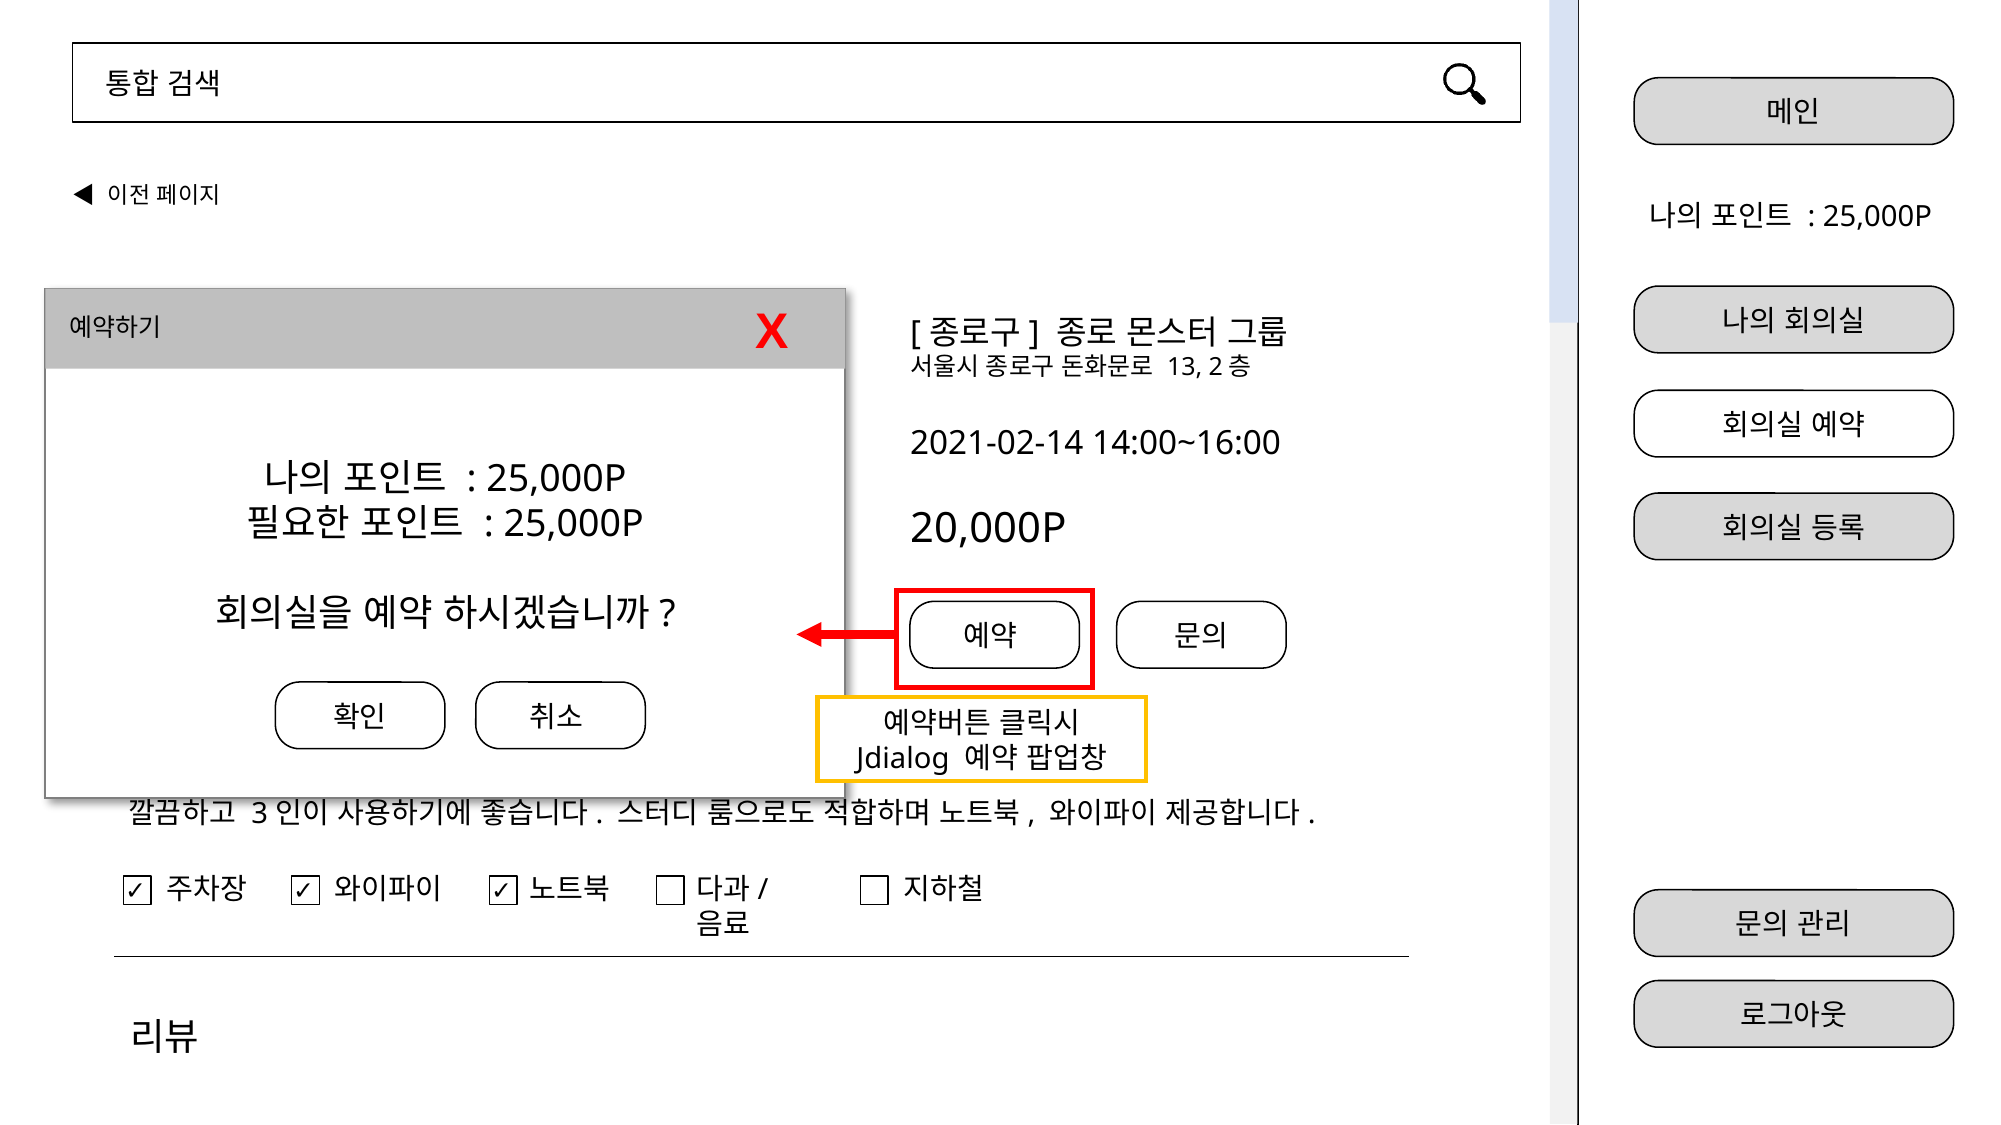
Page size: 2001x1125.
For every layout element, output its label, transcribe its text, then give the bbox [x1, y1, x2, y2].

text_box 나의 포인트 : 25,000P [1634, 189, 2000, 240]
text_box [1582, 289, 1781, 701]
text_box 문의 관리 [1634, 889, 1954, 957]
text_box ◀ 이전 페이지 [35, 167, 266, 222]
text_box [1549, 0, 1579, 1125]
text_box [109, 862, 1008, 914]
text_box 깔끔하고 3인이 사용하기에 좋습니다. 스터디 룸으로도 적합하며 노트북, 와이파이 제공합니다. [113, 786, 1391, 907]
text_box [846, 289, 1544, 701]
text_box 메인 [1634, 77, 1954, 145]
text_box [72, 42, 1521, 123]
text_box 회의실 등록 [1788, 493, 1954, 560]
text_box 리뷰 [115, 1005, 1151, 1066]
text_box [45, 288, 846, 799]
text_box 예약버튼 클릭시 Jdialog 예약 팝업창 [849, 710, 1147, 782]
text_box 나의 회의실 [1648, 286, 1954, 353]
text_box 로그아웃 [1634, 980, 1954, 1048]
text_box 회의실 예약 [1788, 390, 1954, 457]
